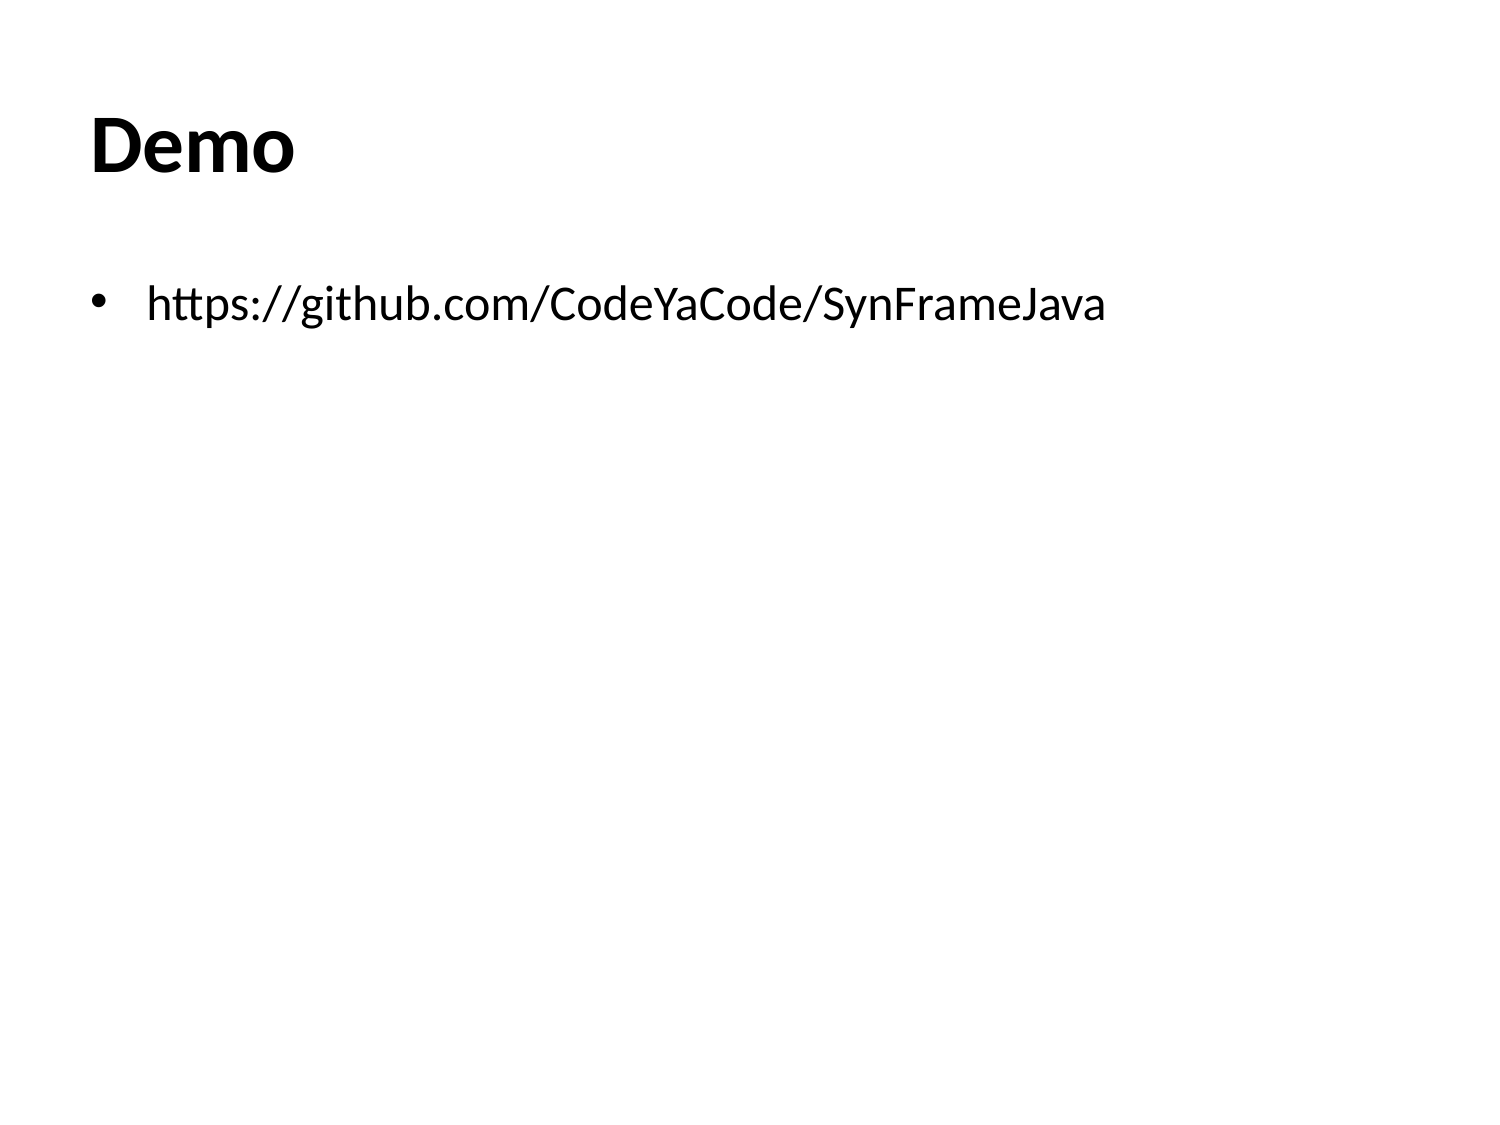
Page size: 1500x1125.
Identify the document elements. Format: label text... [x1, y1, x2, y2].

list https://github.com/CodeYaCode/SynFrameJava [75, 262, 1425, 1005]
title Demo [75, 45, 1425, 233]
